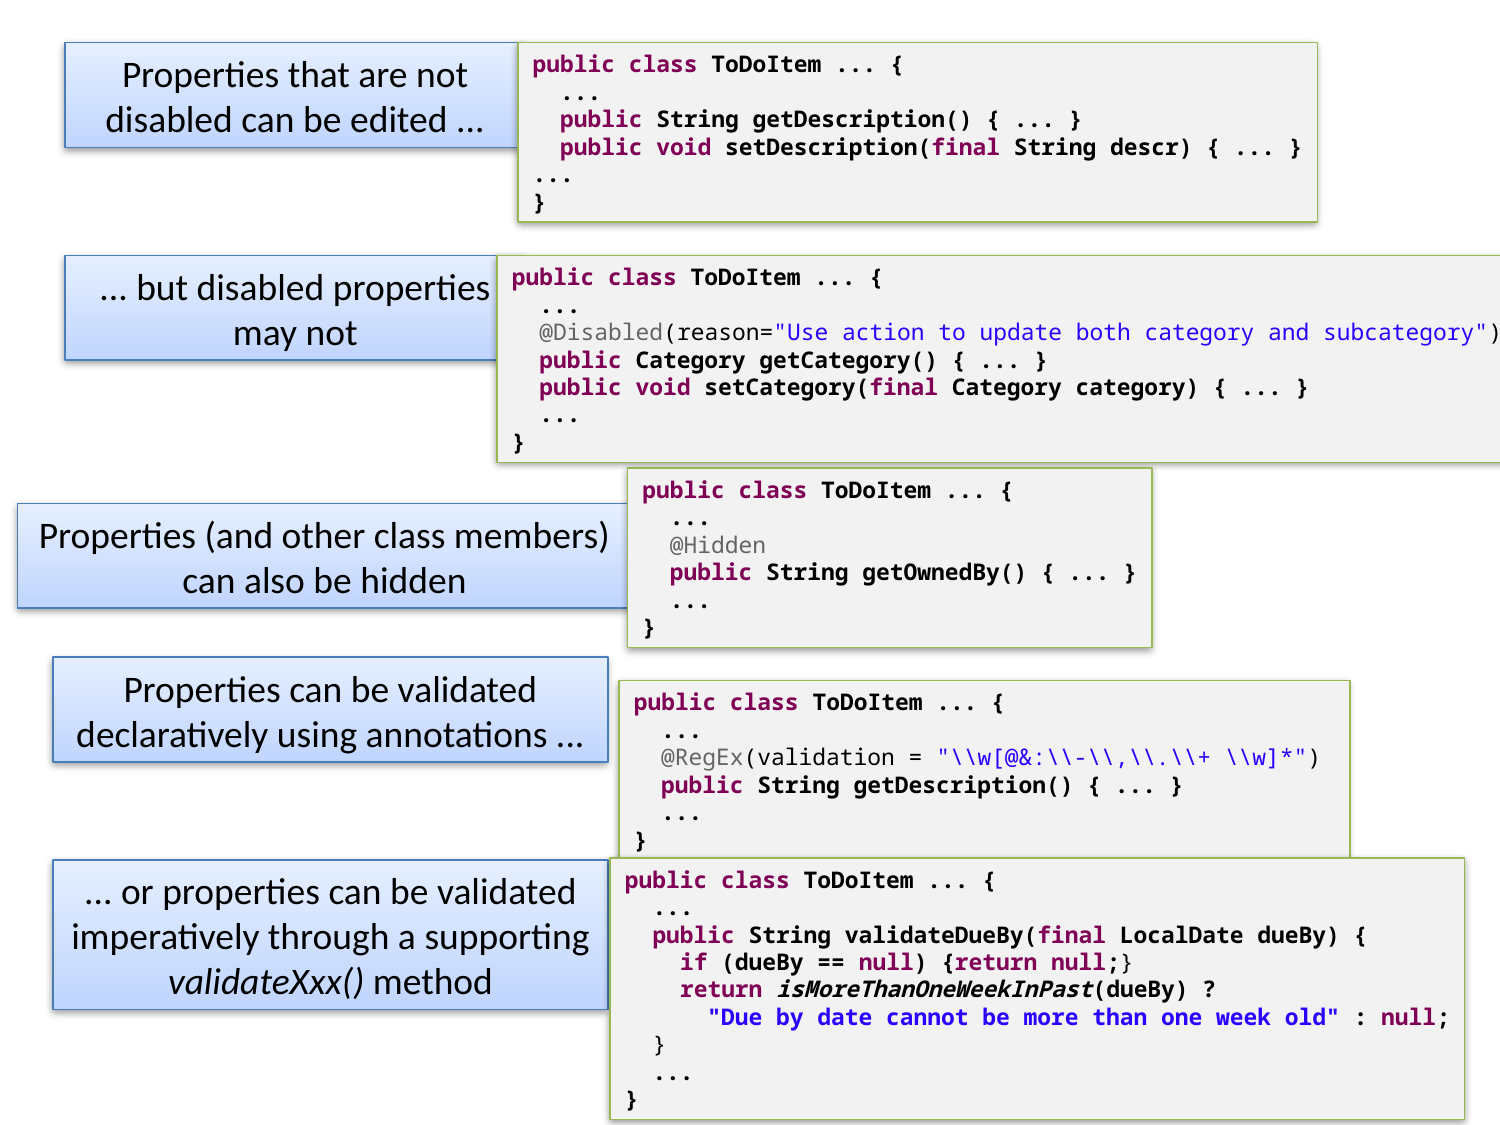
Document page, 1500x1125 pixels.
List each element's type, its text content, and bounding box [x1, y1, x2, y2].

text_box ... or properties can be validated imperatively through a supporting validateXxx() method [52, 859, 605, 1010]
text_box Properties can be validated declaratively using annotations ... [52, 656, 609, 763]
text_box public class ToDoItem ... { ... public String validateDueBy(final LocalDate dueBy) { if (dueBy == null) {return null;} return isMoreThanOneWeekInPast(dueBy) ? "Due by date cannot be more than one week old" : null; } ... } [609, 857, 1465, 1120]
text_box public class ToDoItem ... { ... @RegEx(validation = "\\w[@&:\\-\\,\\.\\+ \\w]*") public String getDescription() { ... } ... } [618, 680, 1351, 855]
text_box Properties that are not disabled can be edited ... [64, 42, 515, 148]
text_box Properties (and other class members) can also be hidden [17, 503, 622, 609]
text_box public class ToDoItem ... { ... @Disabled(reason="Use action to update both category and subcategory") public Category getCategory() { ... } public void setCategory(final Category category) { ... } ... } [496, 255, 1500, 463]
text_box public class ToDoItem ... { ... public String getDescription() { ... } public void setDescription(final String descr) { ... } ... } [517, 42, 1318, 223]
text_box ... but disabled properties may not [64, 255, 494, 361]
text_box public class ToDoItem ... { ... @Hidden public String getOwnedBy() { ... } ... } [627, 467, 1153, 648]
